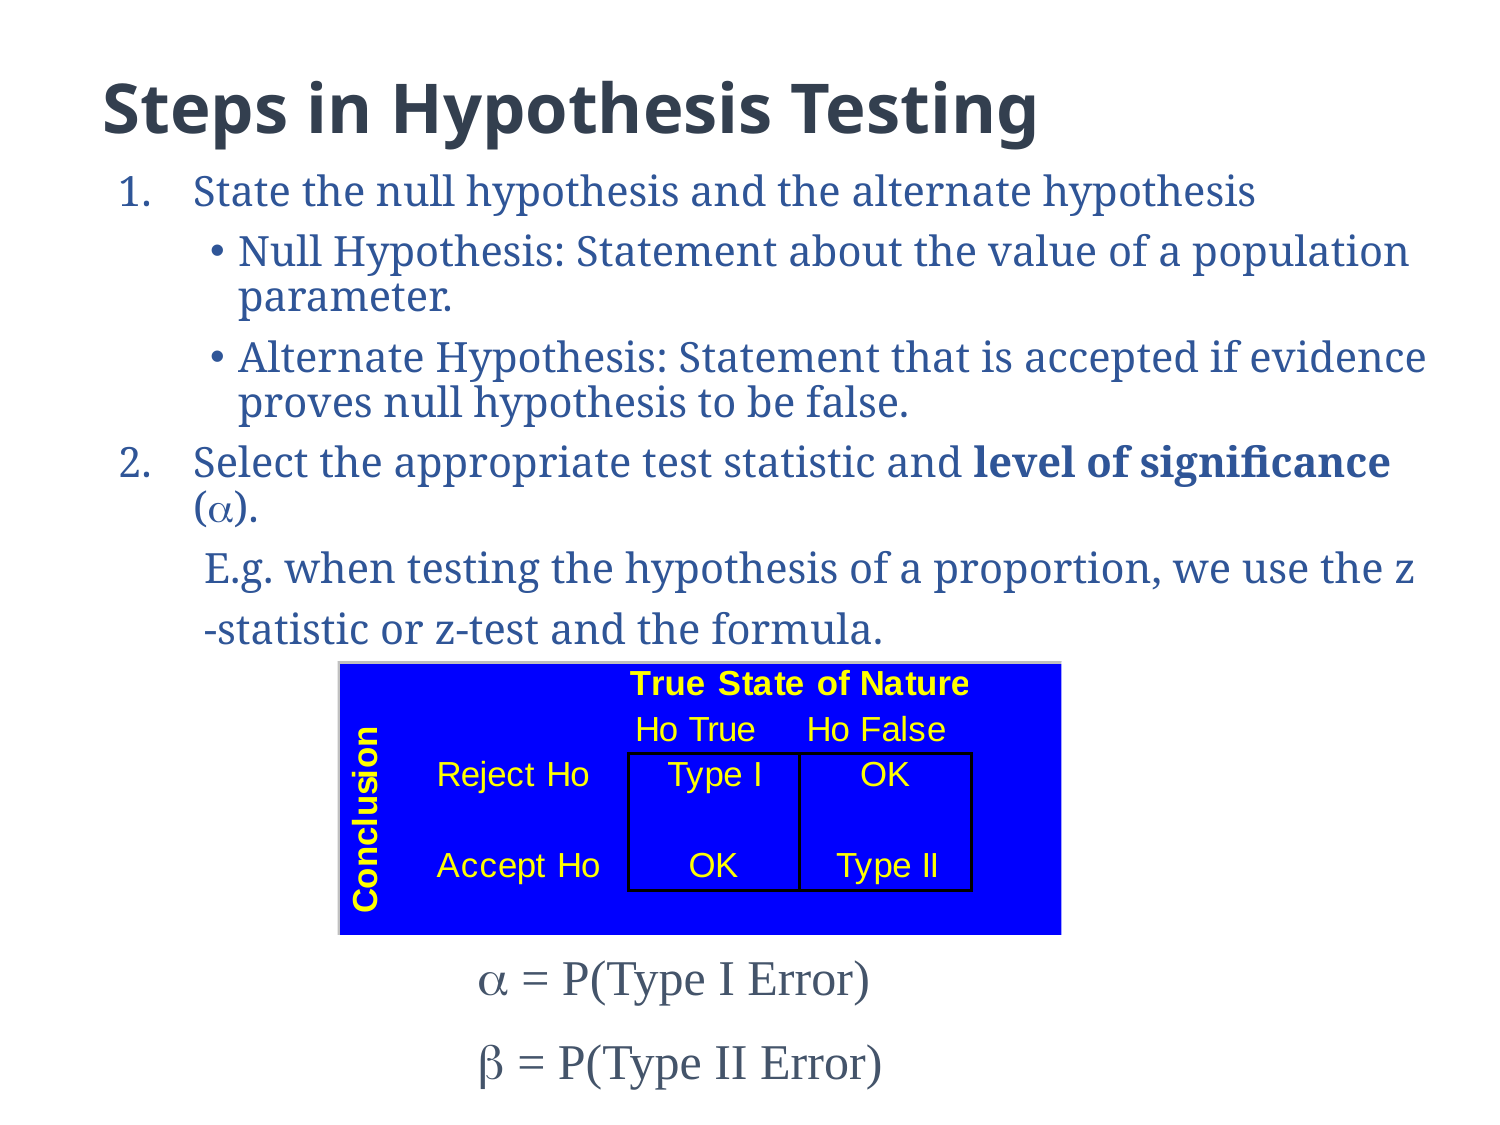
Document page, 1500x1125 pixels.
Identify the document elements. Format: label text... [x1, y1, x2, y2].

list State the null hypothesis and the alternate hypothesis Null Hypothesis: Statement about the value of a population parameter. Alternate Hypothesis: Statement that is accepted if evidence proves null hypothesis to be false. Select the appropriate test statistic and level of significance (). E.g. when testing the hypothesis of a proportion, we use the z -statistic or z-test and the formula. [103, 162, 1463, 1063]
title Steps in Hypothesis Testing [87, 59, 1382, 163]
text_box  = P(Type I Error)  = P(Type II Error) [462, 938, 1038, 1098]
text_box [337, 661, 1065, 938]
